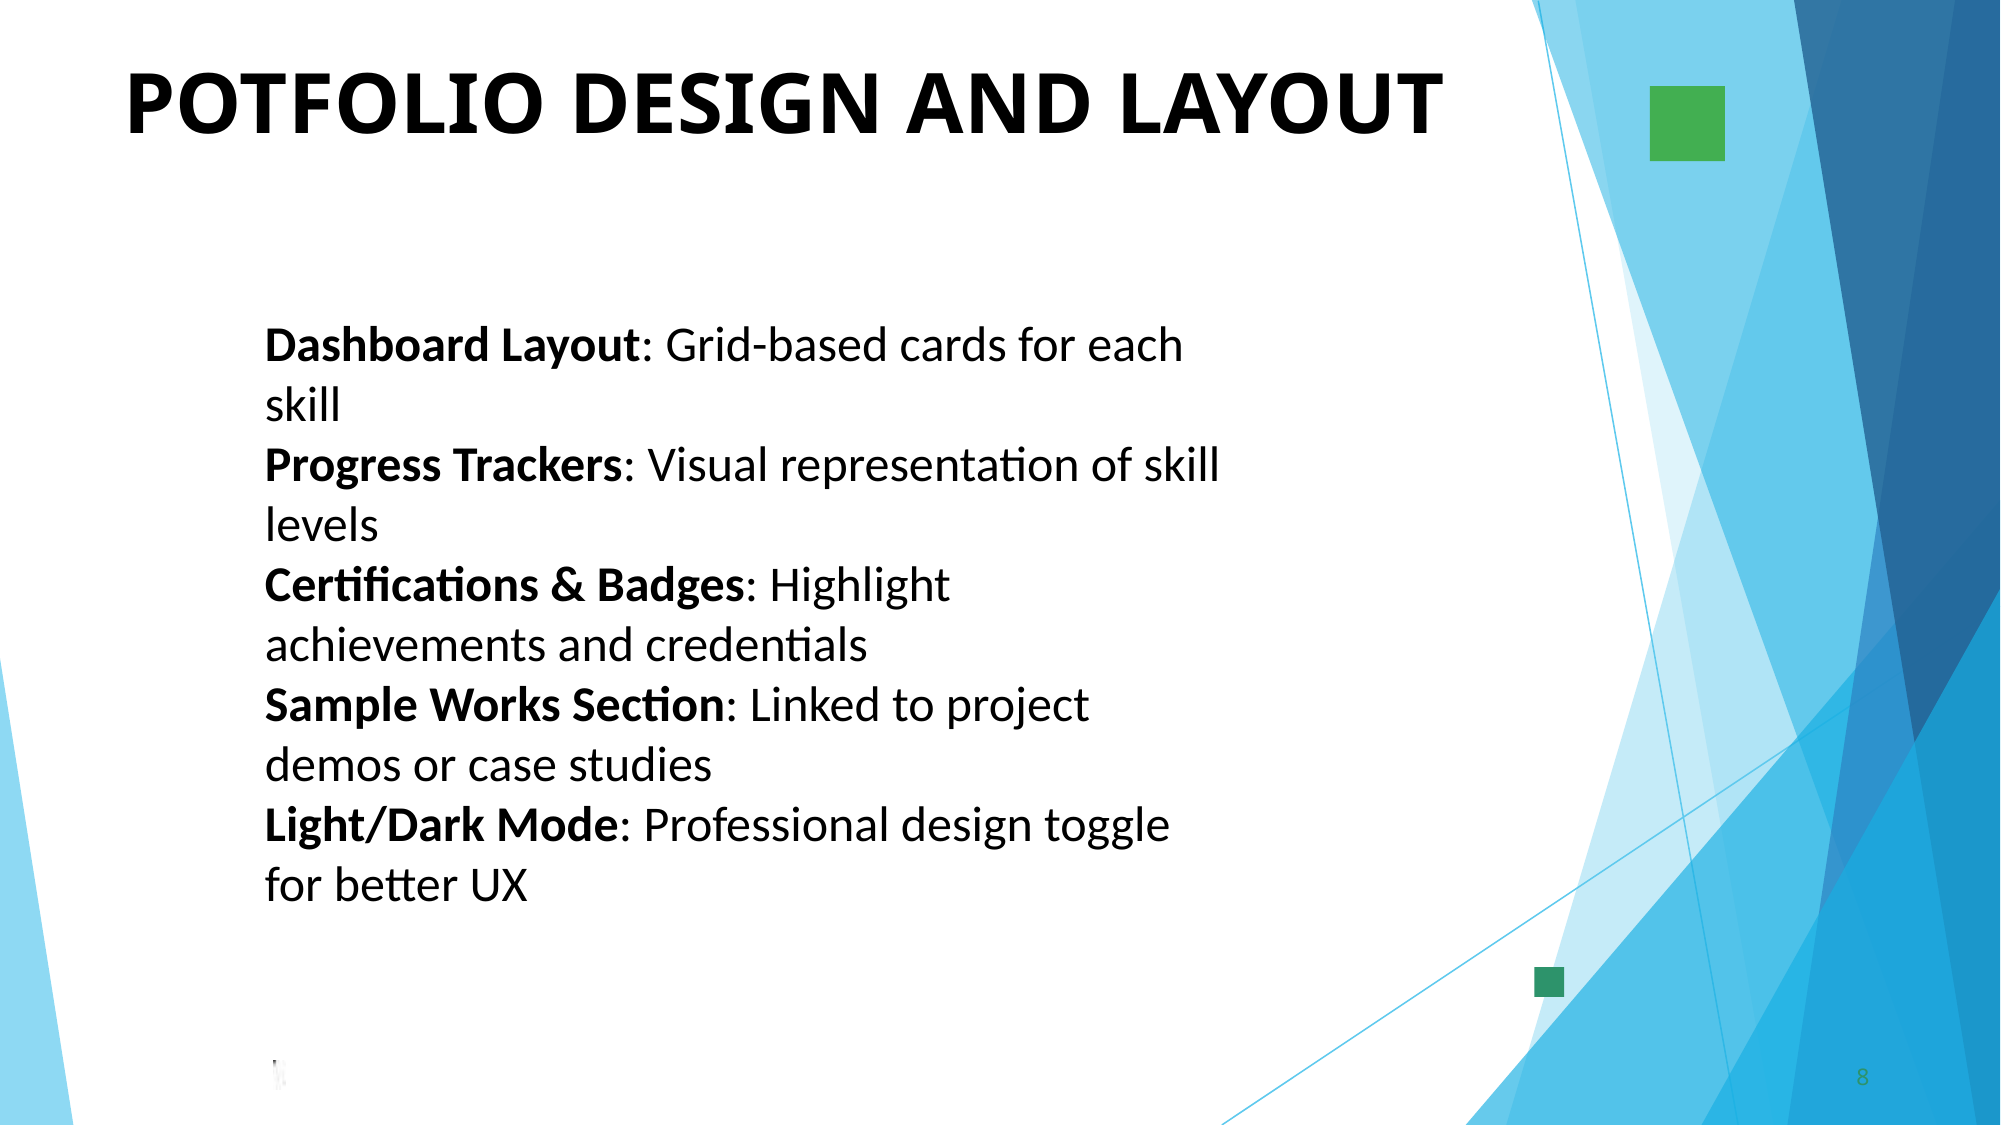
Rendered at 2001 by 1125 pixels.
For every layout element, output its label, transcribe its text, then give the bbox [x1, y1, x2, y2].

text_box POTFOLIO DESIGN AND LAYOUT [121, 47, 1564, 150]
text_box Dashboard Layout: Grid-based cards for each skill Progress Trackers: Visual representation of skill levels Certifications & Badges: Highlight achievements and credentials Sample Works Section: Linked to project demos or case studies Light/Dark Mode: Professional design toggle for better UX [249, 304, 1250, 979]
text_box [1534, 967, 1565, 997]
picture [273, 1060, 287, 1091]
text_box 8 [1849, 1061, 1888, 1095]
text_box [1649, 86, 1725, 162]
